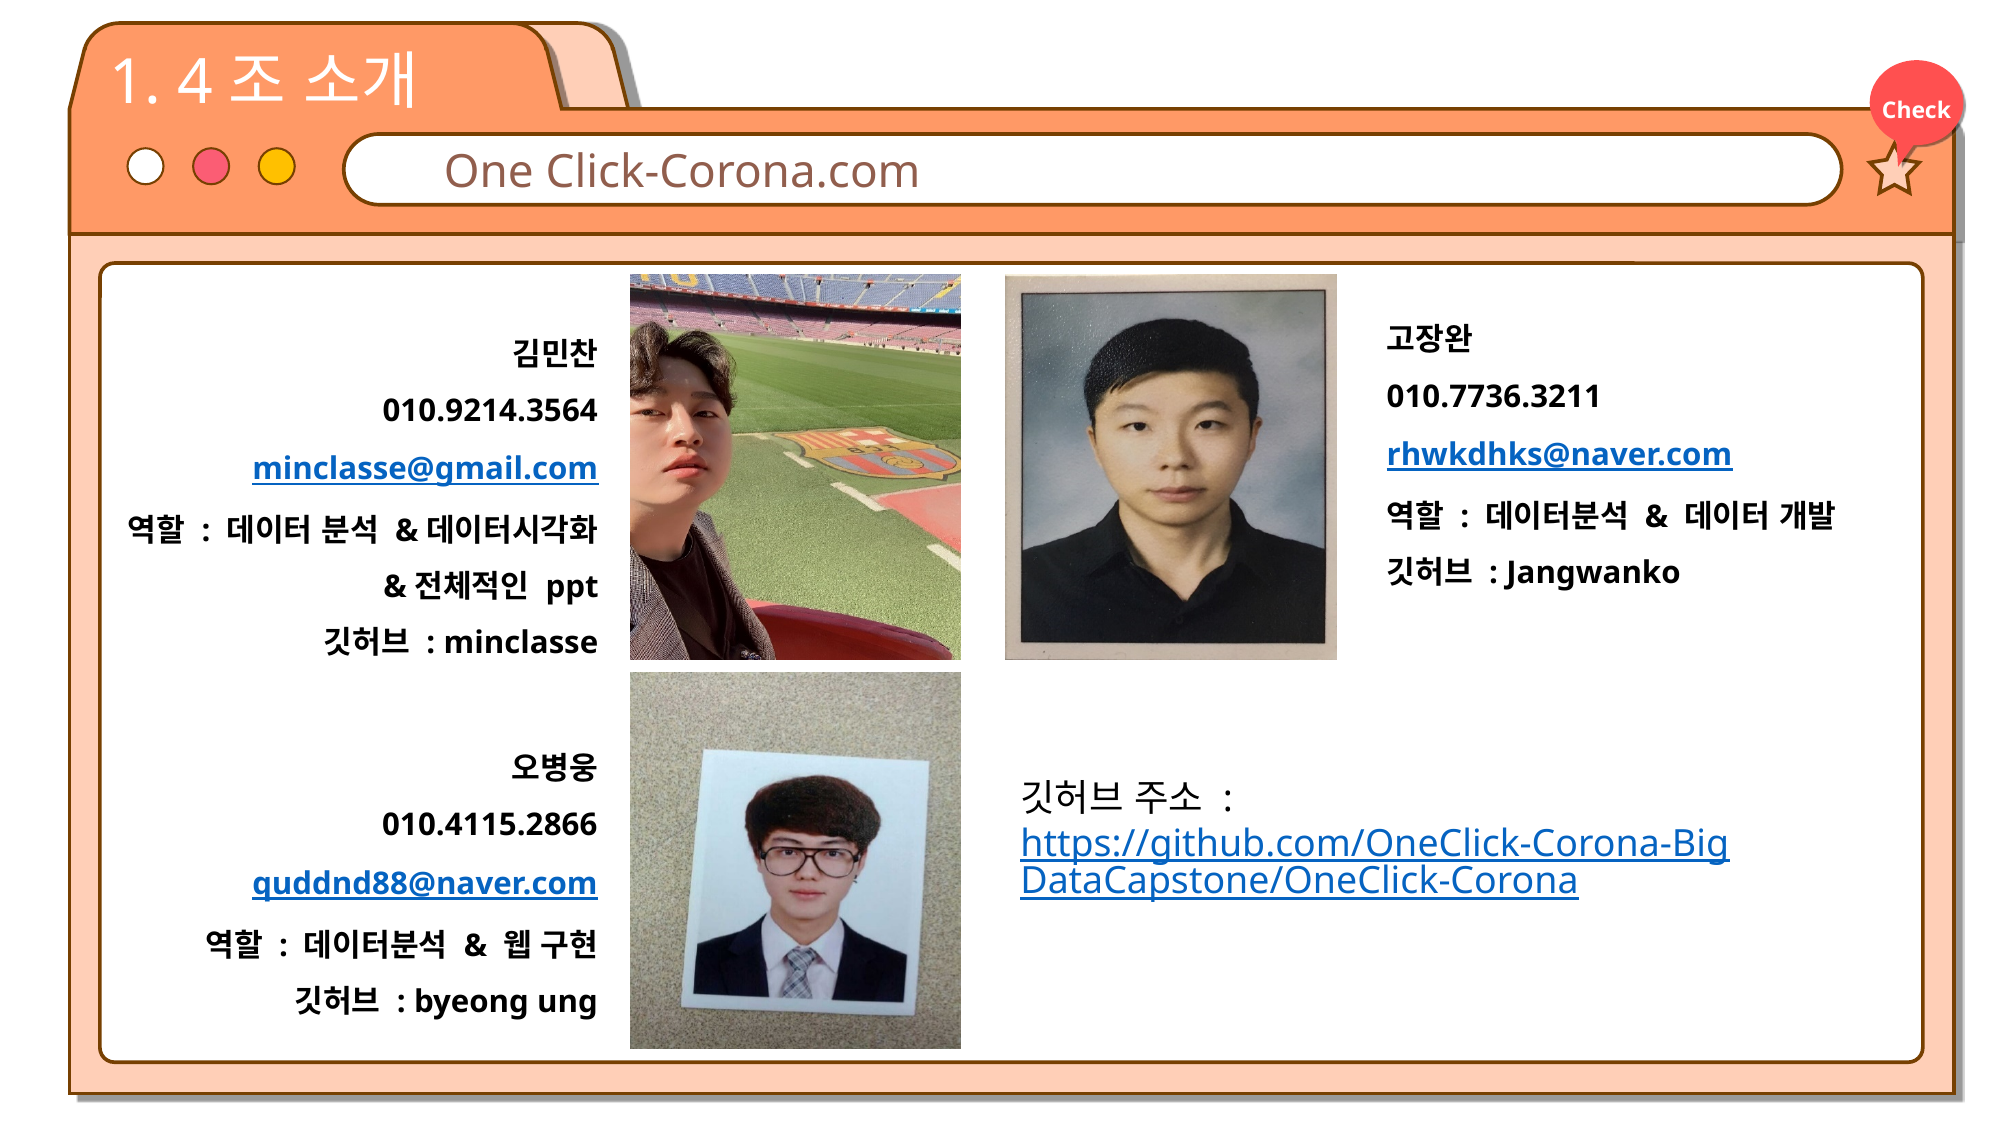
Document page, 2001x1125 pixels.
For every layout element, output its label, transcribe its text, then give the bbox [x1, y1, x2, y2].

text_box [68, 21, 1956, 235]
text_box [98, 261, 1924, 1064]
text_box 김민찬 010.9214.3564 minclasse@gmail.com 역할 : 데이터 분석 &데이터시각화 &전체적인 ppt 깃허브 : minclasse [3, 307, 614, 668]
picture [630, 672, 961, 1049]
text_box 고장완 010.7736.3211 rhwkdhks@naver.com 역할 : 데이터분석 & 데이터 개발 깃허브 : Jangwanko [1371, 293, 1964, 597]
text_box 깃허브 주소 : https://github.com/OneClick-Corona-BigDataCapstone/OneClick-Corona [1005, 766, 1750, 878]
text_box [68, 233, 1955, 307]
picture [1005, 274, 1337, 660]
text_box 오병웅 010.4115.2866 quddnd88@naver.com 역할 : 데이터분석 & 웹 구현 깃허브 : byeong ung [90, 722, 613, 1026]
text_box [192, 147, 231, 186]
text_box [257, 147, 296, 186]
text_box Check [1868, 59, 1965, 170]
picture [630, 274, 961, 660]
text_box [126, 147, 165, 186]
text_box One Click-Corona.com [342, 132, 1843, 206]
text_box 1. 4조 소개 [94, 33, 434, 123]
text_box [68, 597, 1955, 1094]
text_box [1867, 144, 1922, 195]
text_box [512, 21, 629, 107]
